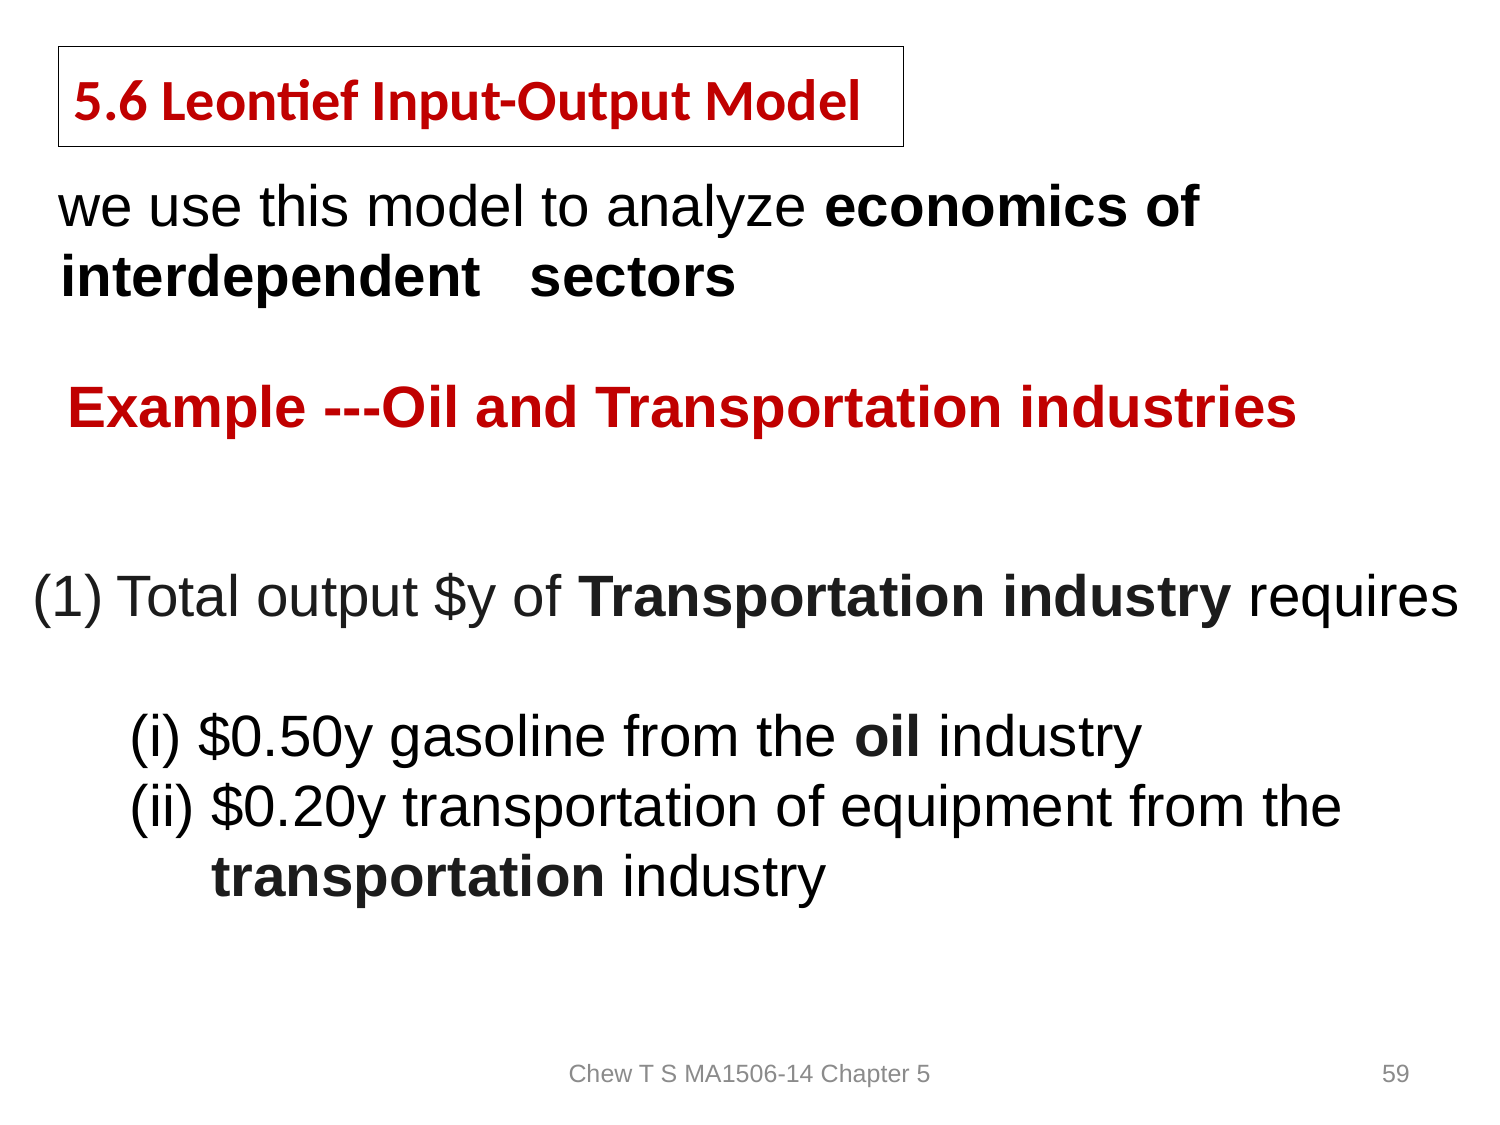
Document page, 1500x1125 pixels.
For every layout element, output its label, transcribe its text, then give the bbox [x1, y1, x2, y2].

text_box we use this model to analyze economics of interdependent sectors [29, 160, 1317, 316]
footer Chew T S MA1506-14 Chapter 5 [512, 1042, 988, 1103]
title 5.6 Leontief Input-Output Model [58, 46, 904, 147]
text_box Total output $y of Transportation industry requires (i) $0.50y gasoline from the oil industry (ii) $0.20y transportation of equipment from the transportation industry [17, 550, 1500, 916]
text_box Example ---Oil and Transportation industries [53, 361, 1329, 447]
slide_number 59 [1074, 1042, 1425, 1103]
